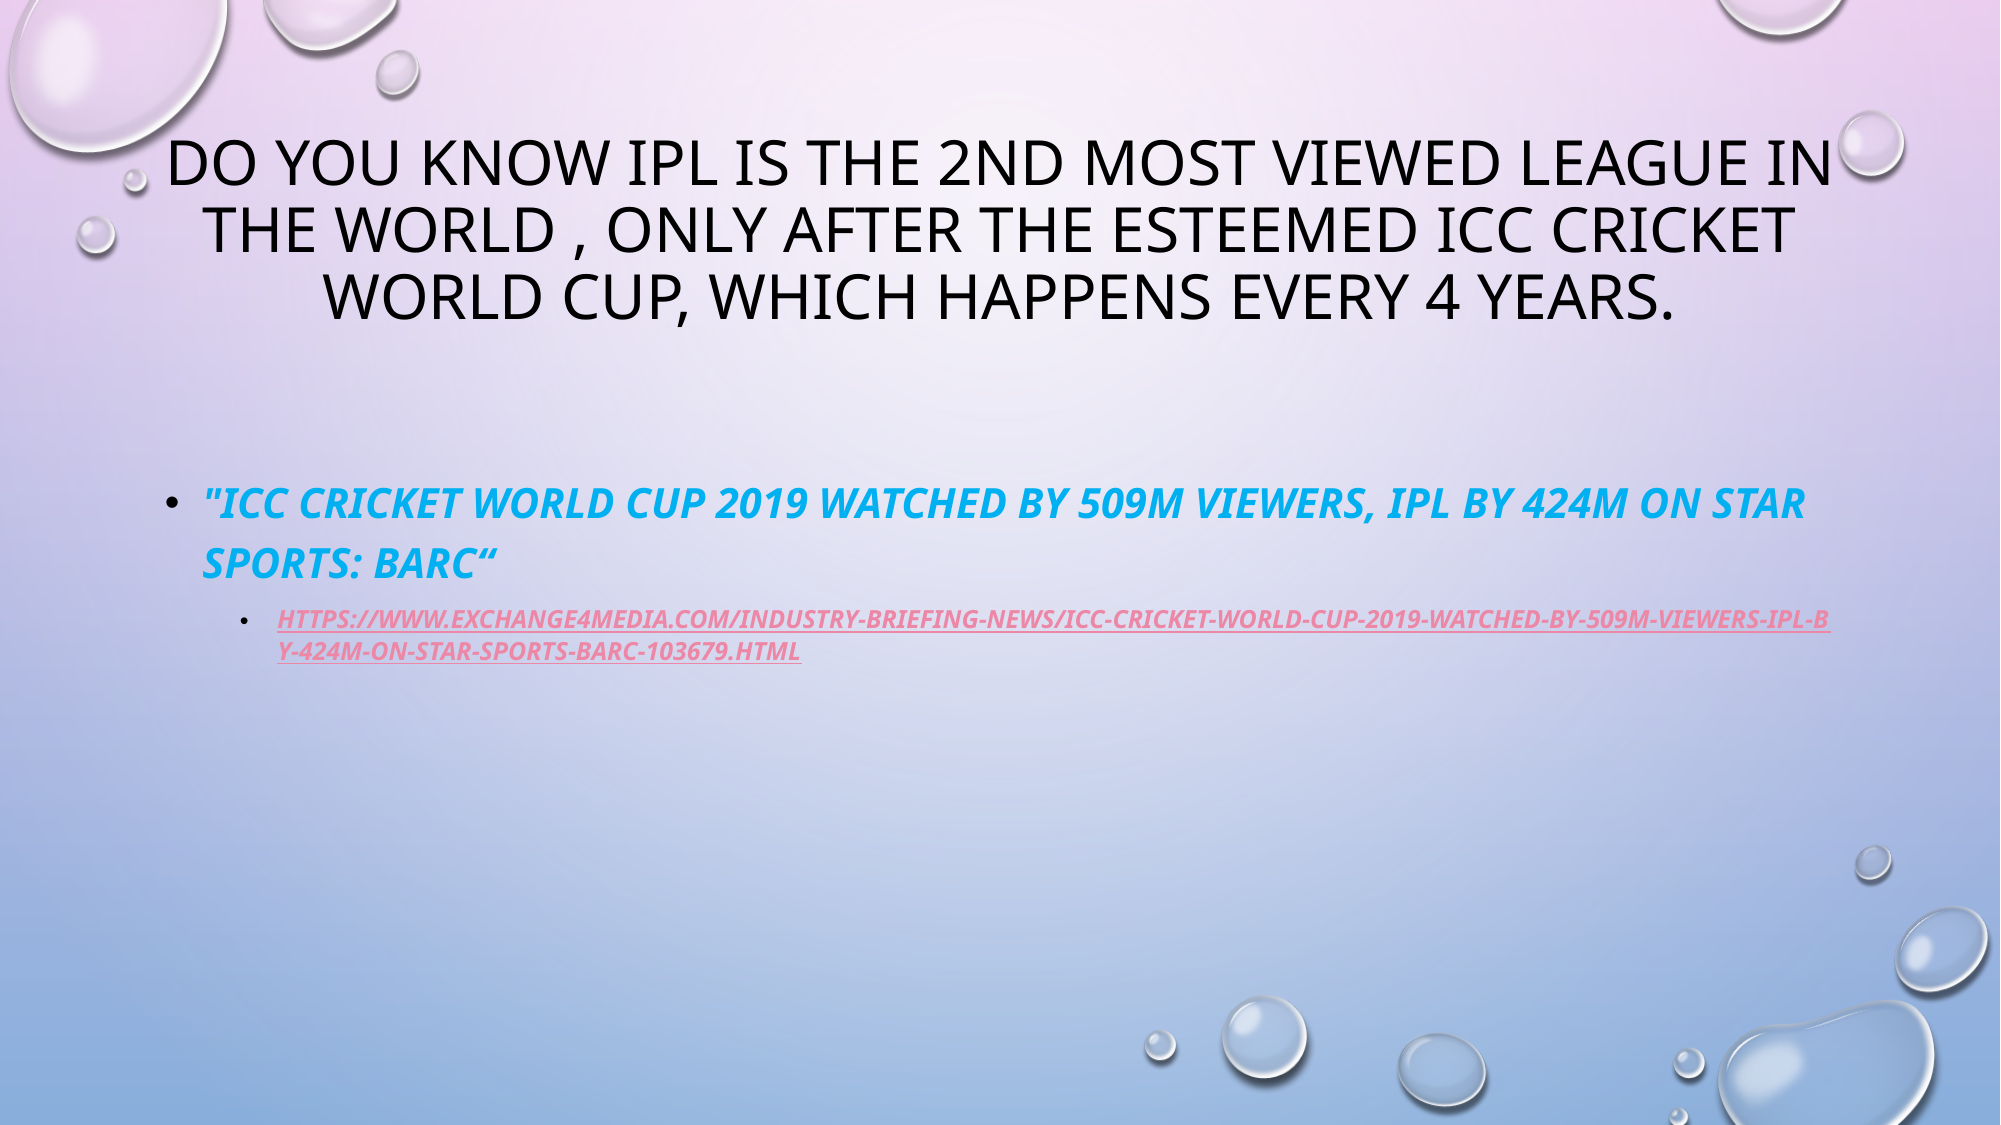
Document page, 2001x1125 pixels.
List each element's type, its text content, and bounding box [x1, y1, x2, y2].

list "ICC Cricket World Cup 2019 watched by 509M viewers, IPL by 424M on Star Sports: BARC“ https://www.exchange4media.com/industry-briefing-news/icc-cricket-world-cup-2019-watched-by-509m-viewers-ipl-by-424m-on-star-sports-barc-103679.html [149, 388, 1850, 950]
picture [0, 0, 2000, 1125]
title Do you know IPL is the 2nd most viewed league in the world , Only after the esteemed ICC cricket world cup, which happens every 4 years. [149, 101, 1851, 364]
